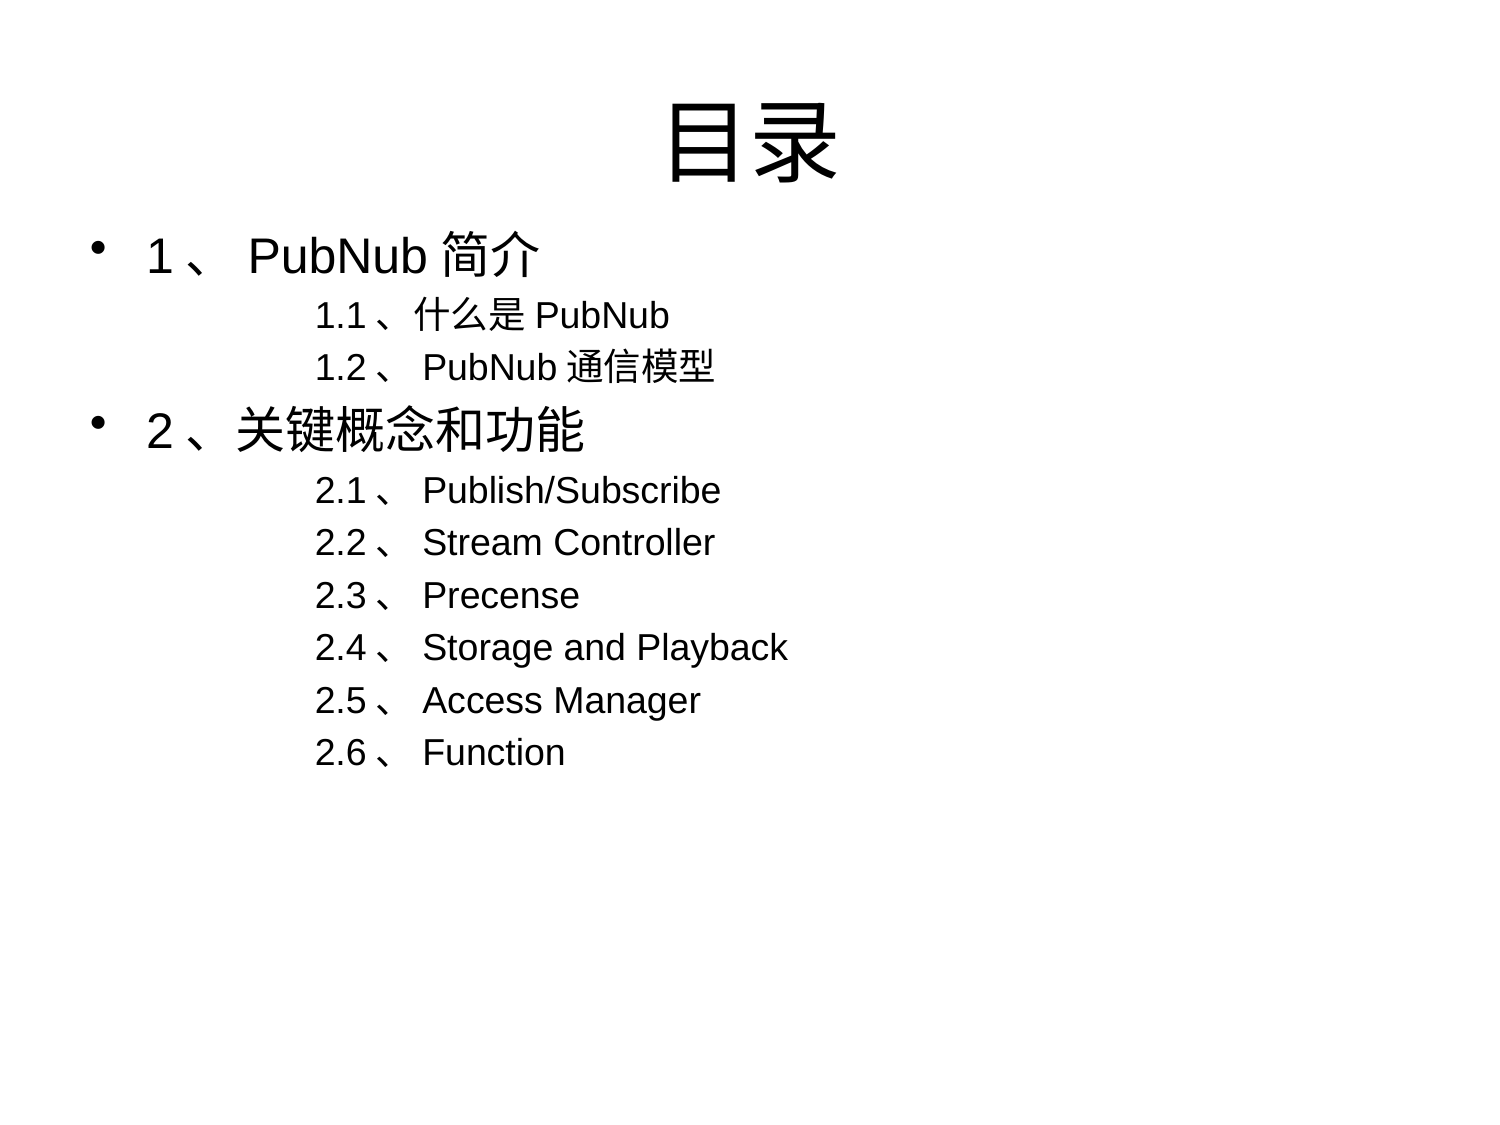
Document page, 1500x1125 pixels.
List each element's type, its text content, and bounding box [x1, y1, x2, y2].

title 目录 [74, 44, 1426, 215]
list 1、PubNub简介 1.1、什么是PubNub 1.2、PubNub通信模型 2、关键概念和功能 2.1、Publish/Subscribe 2.2、Stream Controller 2.3、Precense 2.4、Storage and Playback 2.5、Access Manager 2.6、Function [74, 215, 1426, 1006]
